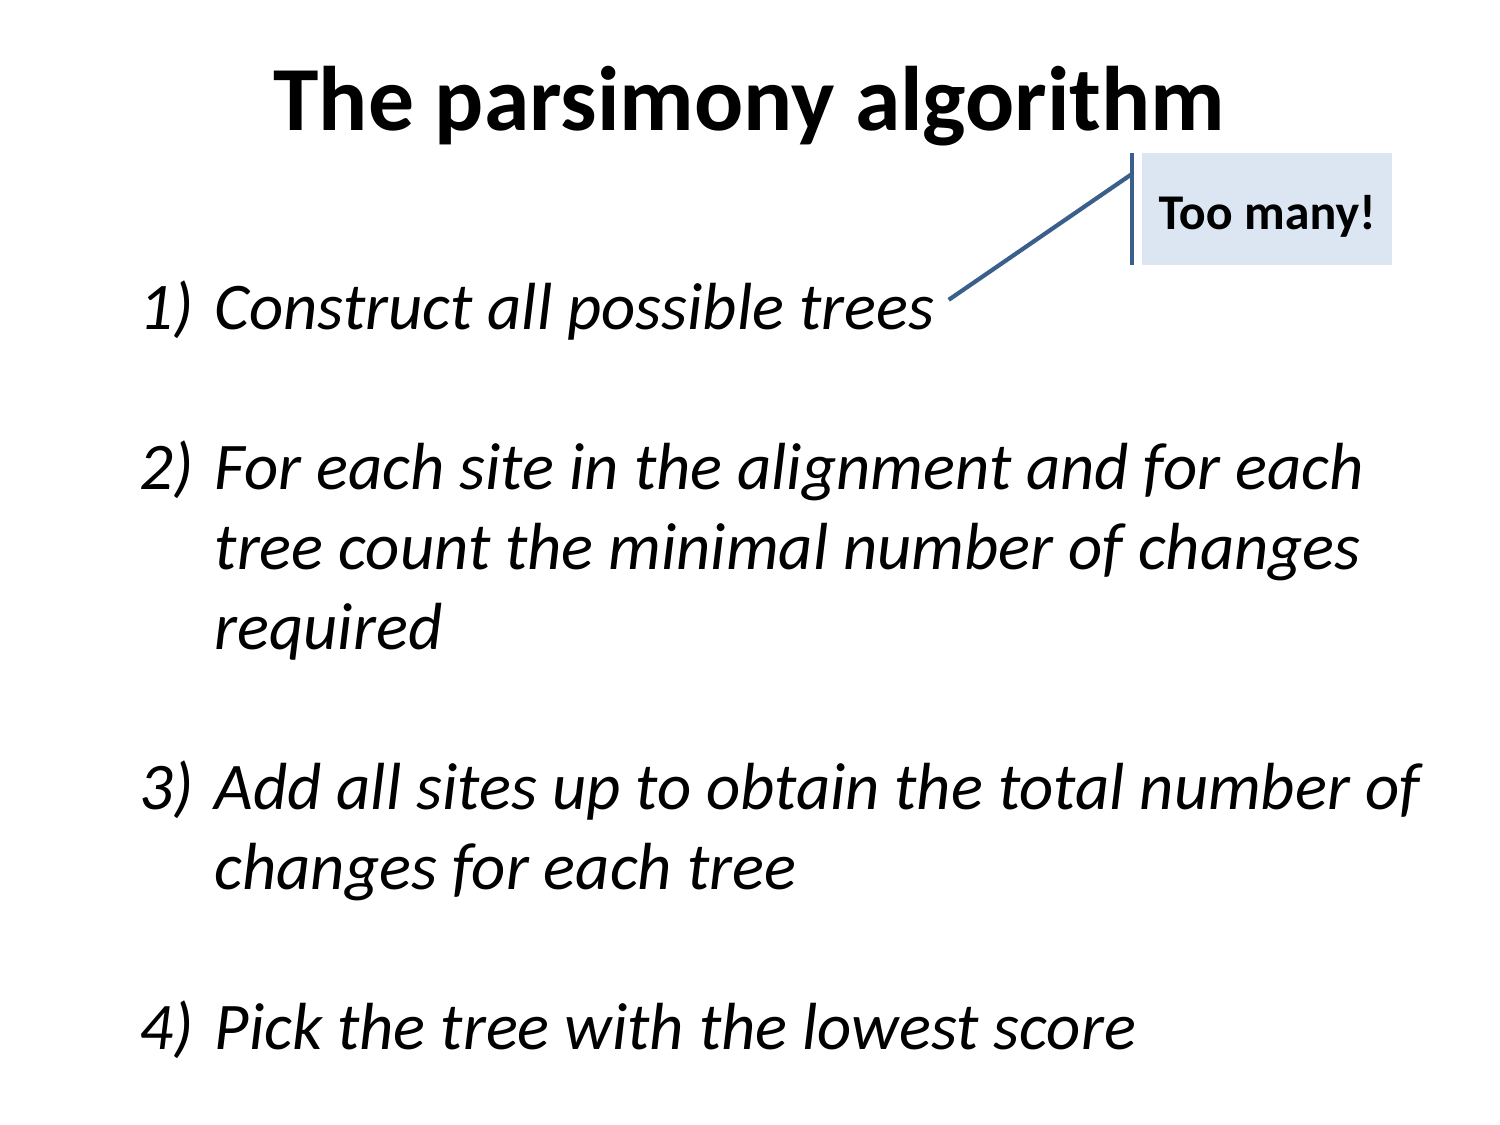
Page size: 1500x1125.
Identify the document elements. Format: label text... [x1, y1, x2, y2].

text_box Construct all possible trees For each site in the alignment and for each tree count the minimal number of changes required Add all sites up to obtain the total number of changes for each tree Pick the tree with the lowest score [125, 255, 1438, 1070]
text_box The parsimony algorithm [0, 0, 1500, 187]
text_box Too many! [947, 152, 1134, 302]
text_box Too many! [1142, 153, 1392, 265]
